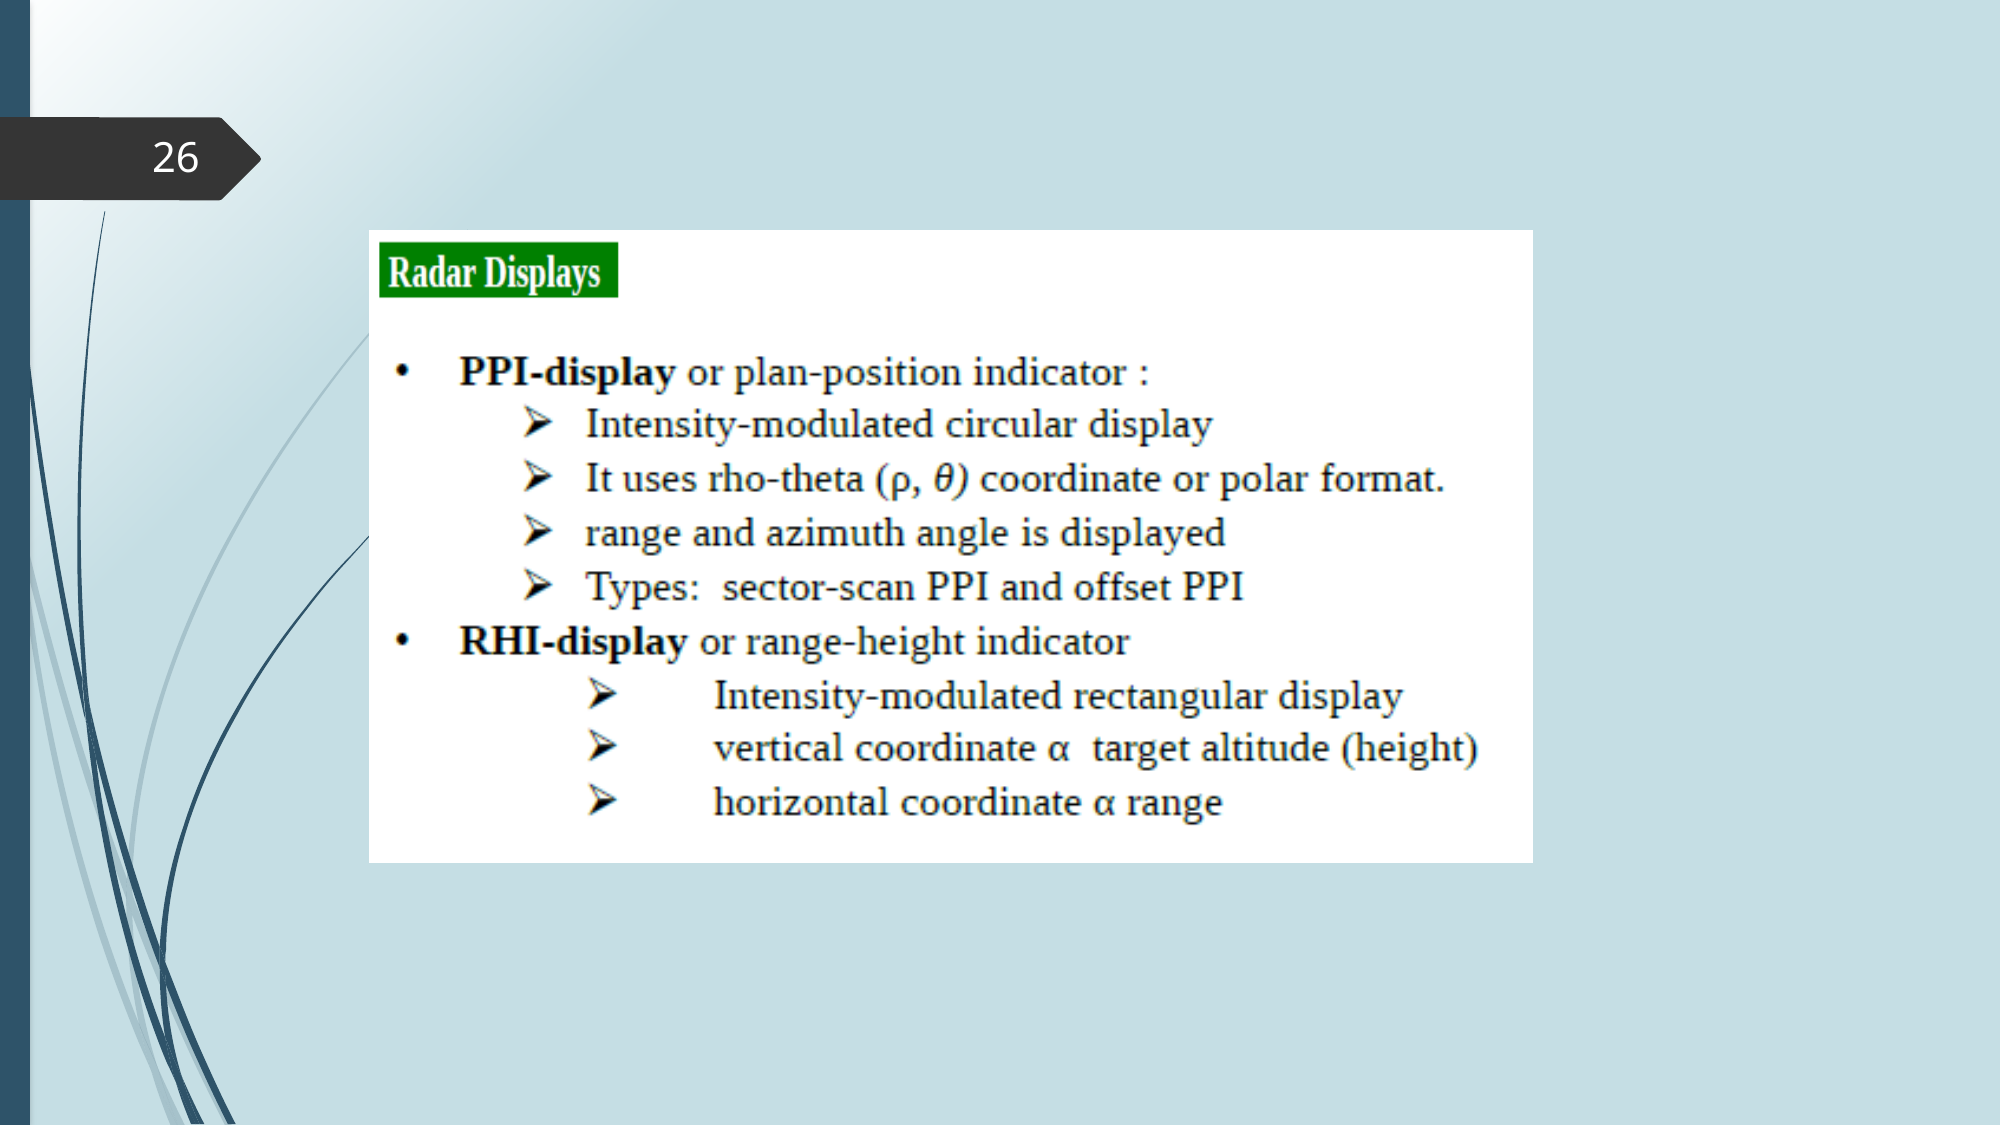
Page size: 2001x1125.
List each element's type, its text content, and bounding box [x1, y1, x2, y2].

slide_number 26 [87, 129, 216, 190]
picture [369, 230, 1533, 864]
